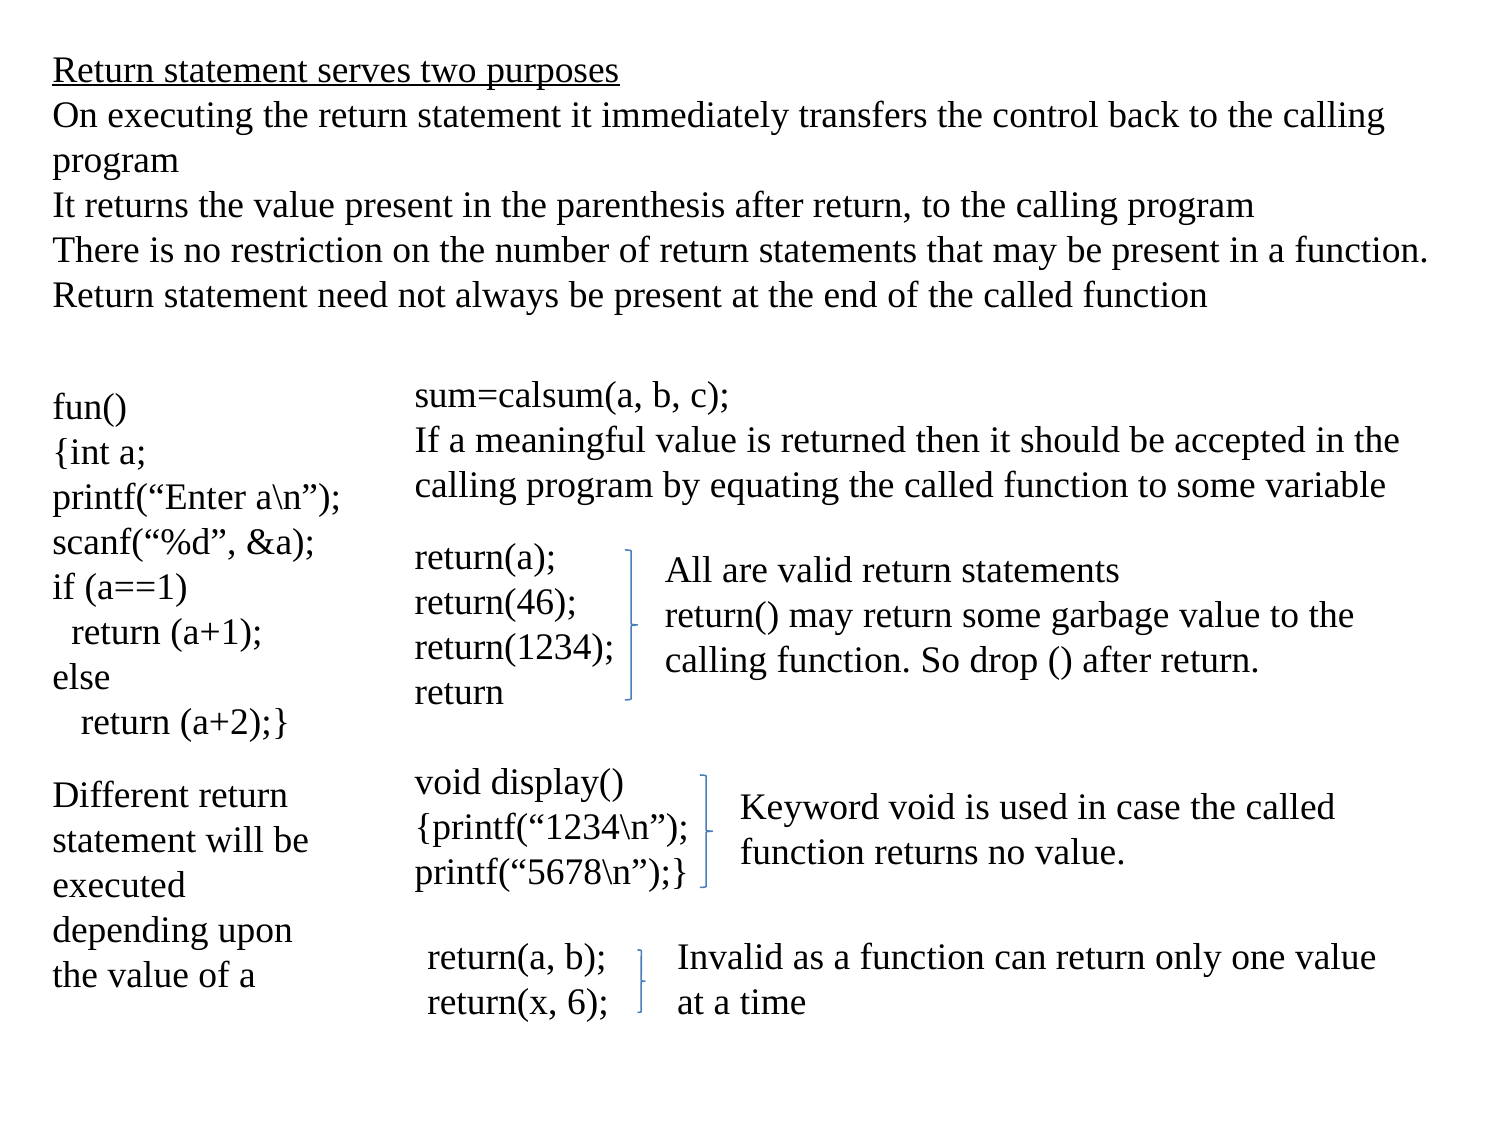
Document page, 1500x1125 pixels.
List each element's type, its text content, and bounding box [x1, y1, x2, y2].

text_box [699, 774, 714, 889]
text_box return(a, b); return(x, 6); [412, 924, 625, 1030]
text_box [624, 549, 639, 701]
text_box Return statement serves two purposes On executing the return statement it immediately transfers the control back to the calling program It returns the value present in the parenthesis after return, to the calling program There is no restriction on the number of return statements that may be present in a function. Return statement need not always be present at the end of the called function [37, 37, 1475, 323]
text_box Keyword void is used in case the called function returns no value. [724, 774, 1463, 880]
text_box Different return statement will be executed depending upon the value of a [37, 762, 363, 1003]
text_box return(a); return(46); return(1234); return [399, 524, 638, 720]
text_box All are valid return statements return() may return some garbage value to the calling function. So drop () after return. [649, 537, 1475, 688]
text_box Invalid as a function can return only one value at a time [662, 924, 1400, 1030]
text_box fun() {int a; printf(“Enter a\n”); scanf(“%d”, &a); if (a==1) return (a+1); else return (a+2);} [37, 374, 363, 750]
text_box [637, 949, 646, 1014]
text_box sum=calsum(a, b, c); If a meaningful value is returned then it should be accepted in the calling program by equating the called function to some variable [399, 362, 1450, 513]
text_box void display() {printf(“1234\n”); printf(“5678\n”);} [399, 749, 713, 900]
